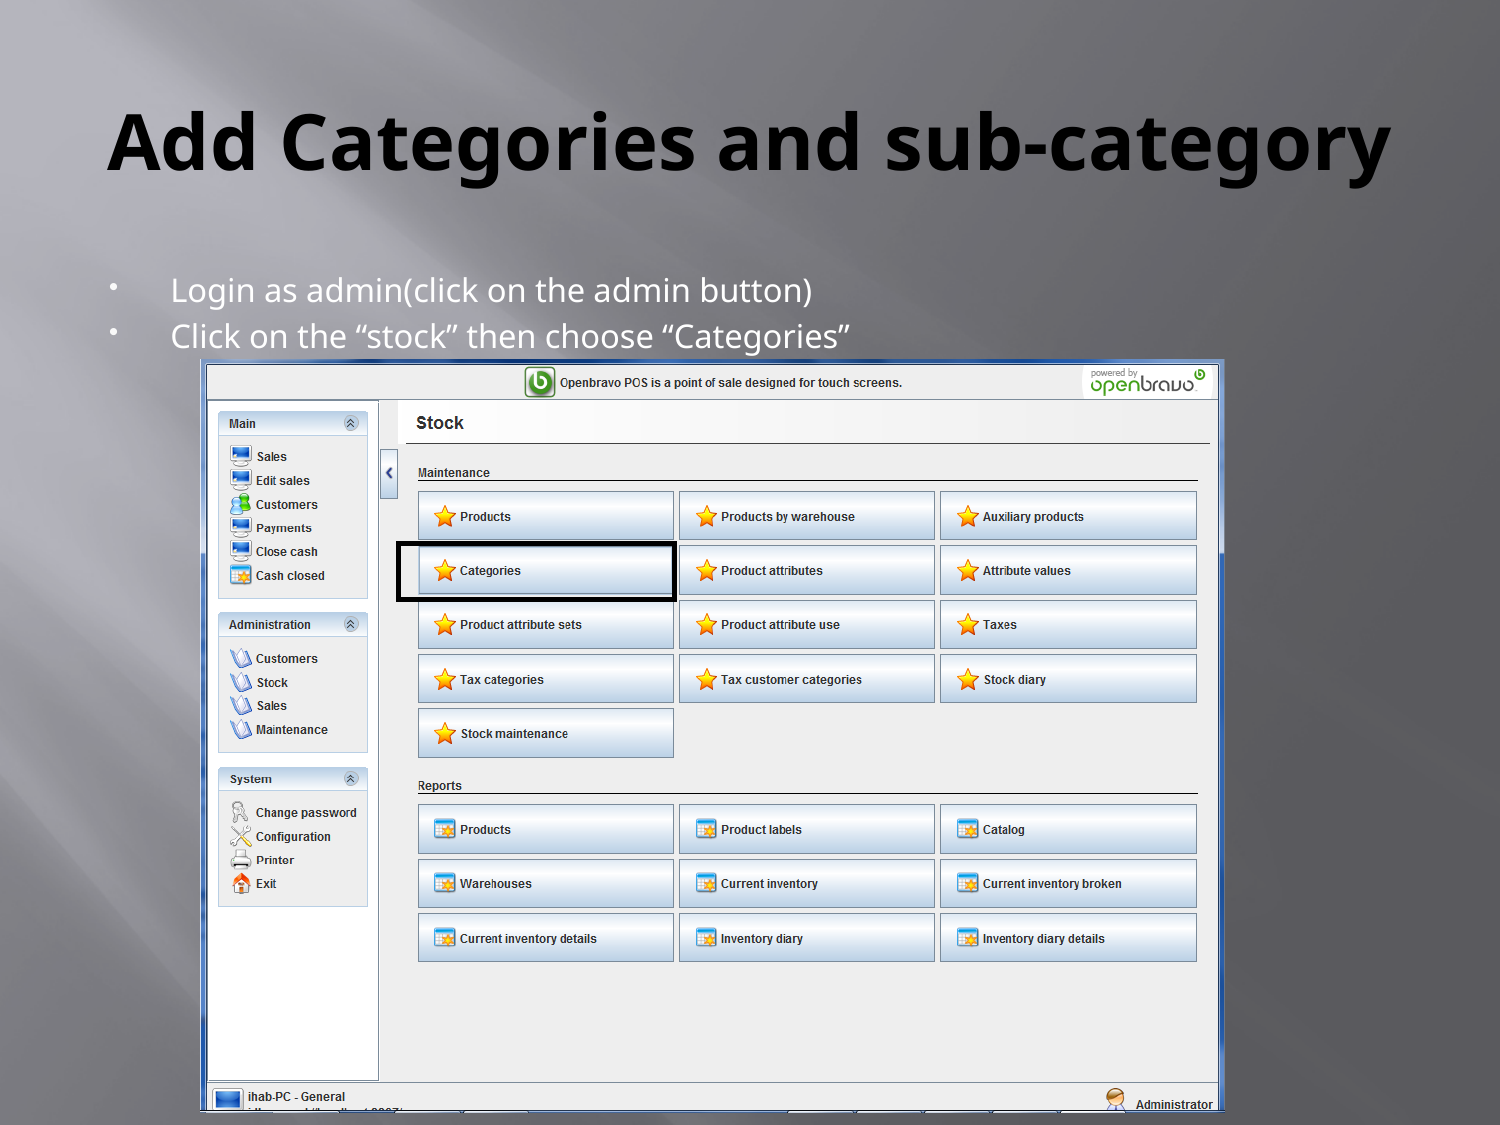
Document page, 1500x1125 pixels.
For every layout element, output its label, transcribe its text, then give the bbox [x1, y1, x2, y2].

list Login as admin(click on the admin button) Click on the “stock” then choose “Categories” [75, 262, 1425, 363]
picture [199, 359, 1226, 1113]
title Add Categories and sub-category [75, 45, 1425, 233]
